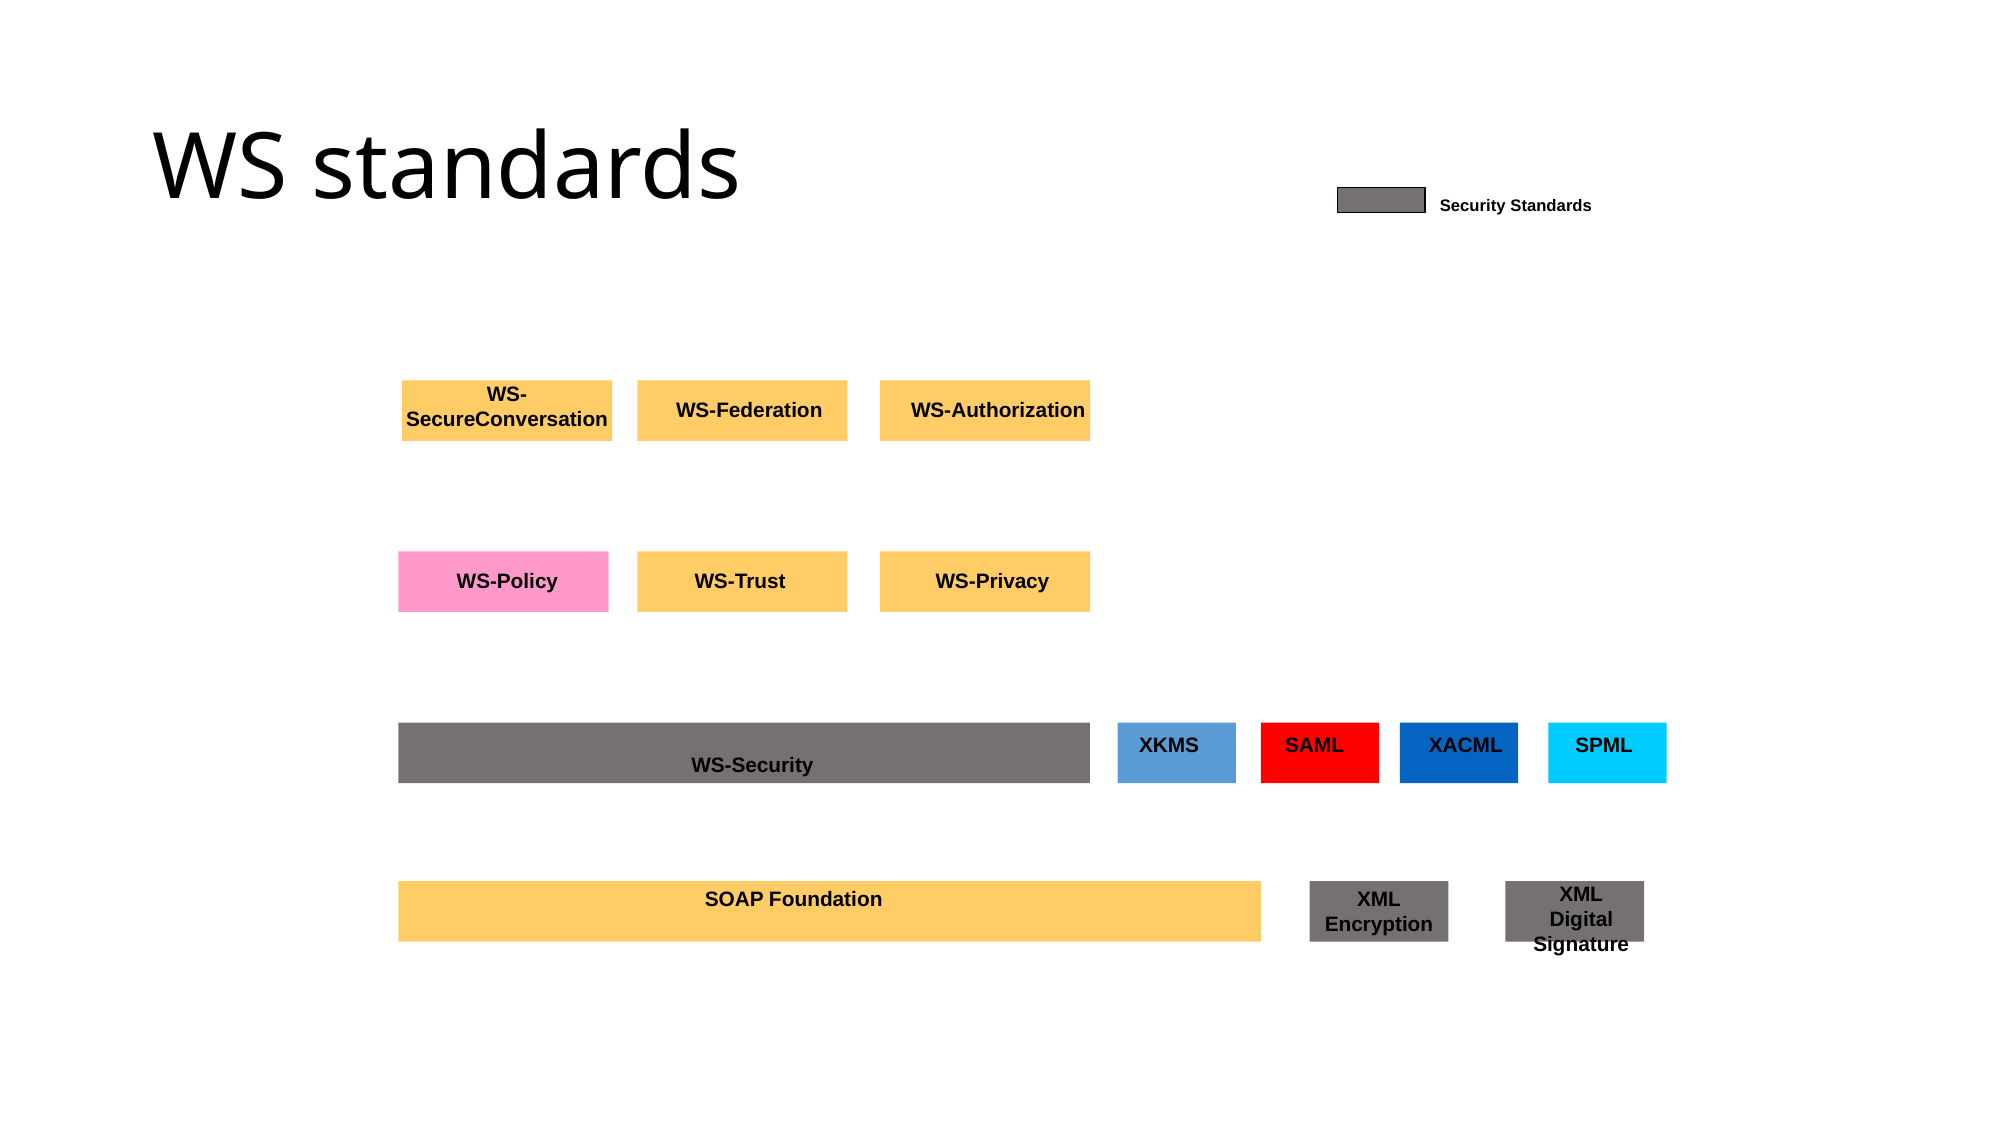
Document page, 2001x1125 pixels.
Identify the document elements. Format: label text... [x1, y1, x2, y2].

text_box WS-Security [676, 744, 829, 784]
text_box [879, 380, 1091, 441]
text_box WS-Policy [441, 560, 573, 601]
text_box XML Encryption [1309, 877, 1449, 943]
text_box XML Digital Signature [1518, 872, 1644, 963]
text_box [398, 722, 1090, 784]
text_box WS-Trust [679, 560, 801, 601]
text_box [637, 551, 848, 612]
text_box WS-Federation [661, 389, 838, 430]
title WS standards [137, 59, 1863, 278]
text_box WS- SecureConversation [391, 373, 623, 439]
text_box [398, 881, 1261, 942]
text_box SOAP Foundation [689, 877, 898, 918]
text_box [1399, 722, 1519, 784]
text_box WS-Privacy [920, 560, 1065, 601]
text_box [1260, 722, 1380, 784]
text_box [398, 551, 609, 612]
text_box [637, 380, 848, 441]
text_box [1505, 881, 1518, 942]
text_box WS-Authorization [896, 389, 1101, 430]
text_box [879, 551, 1091, 612]
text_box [1117, 722, 1236, 784]
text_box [1548, 722, 1667, 784]
